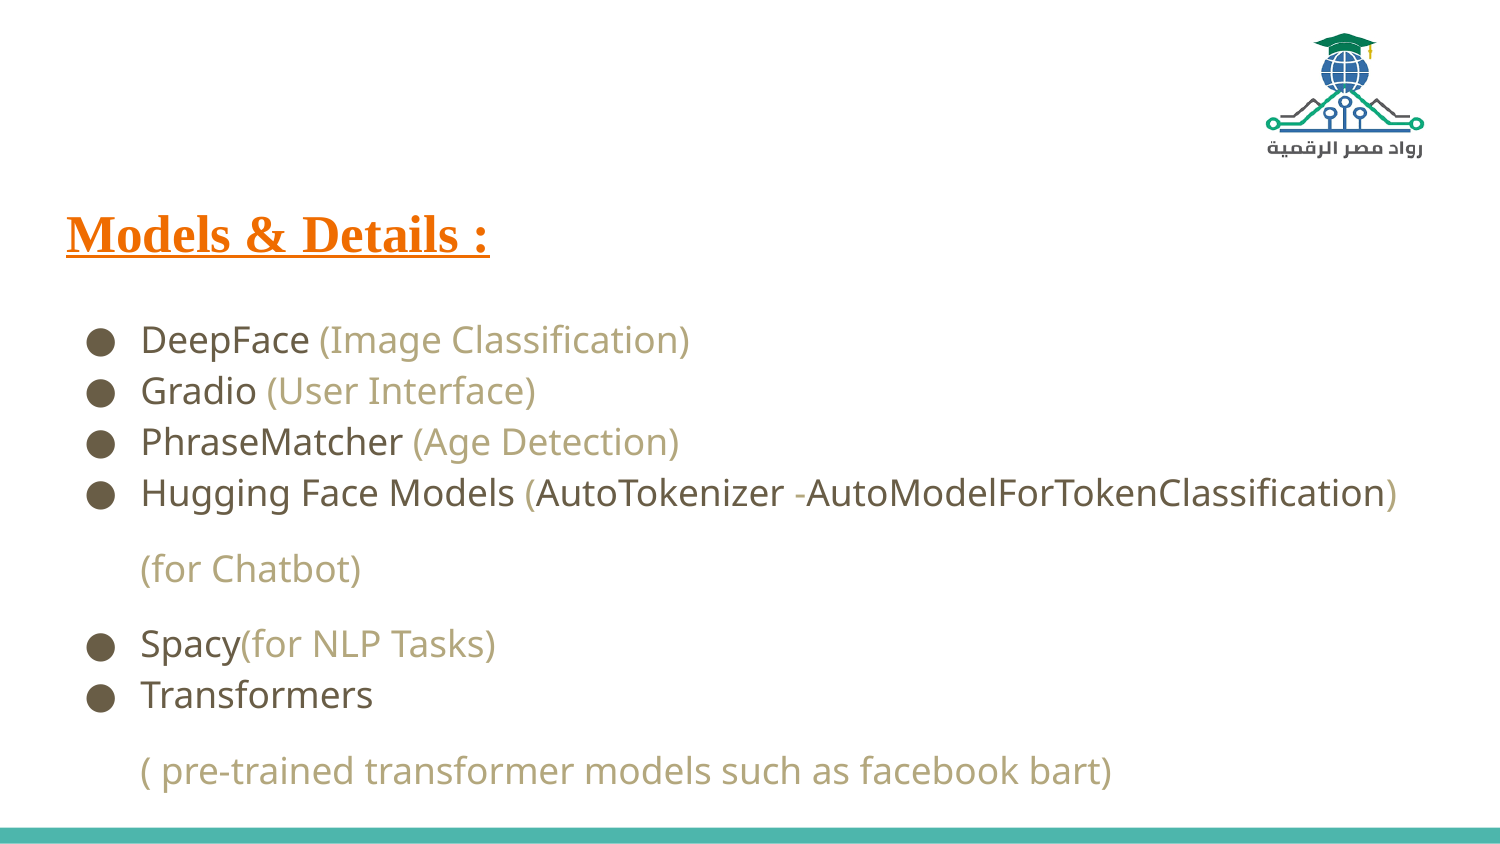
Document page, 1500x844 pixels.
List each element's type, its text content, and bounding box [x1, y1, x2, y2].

title Models & Details : [51, 184, 1449, 279]
list DeepFace (Image Classification) Gradio (User Interface) PhraseMatcher (Age Detection) Hugging Face Models (AutoTokenizer -AutoModelForTokenClassification) (for Chatbot) Spacy(for NLP Tasks) Transformers ( pre-trained transformer models such as facebook bart) [51, 294, 1449, 808]
picture [1236, 11, 1450, 195]
